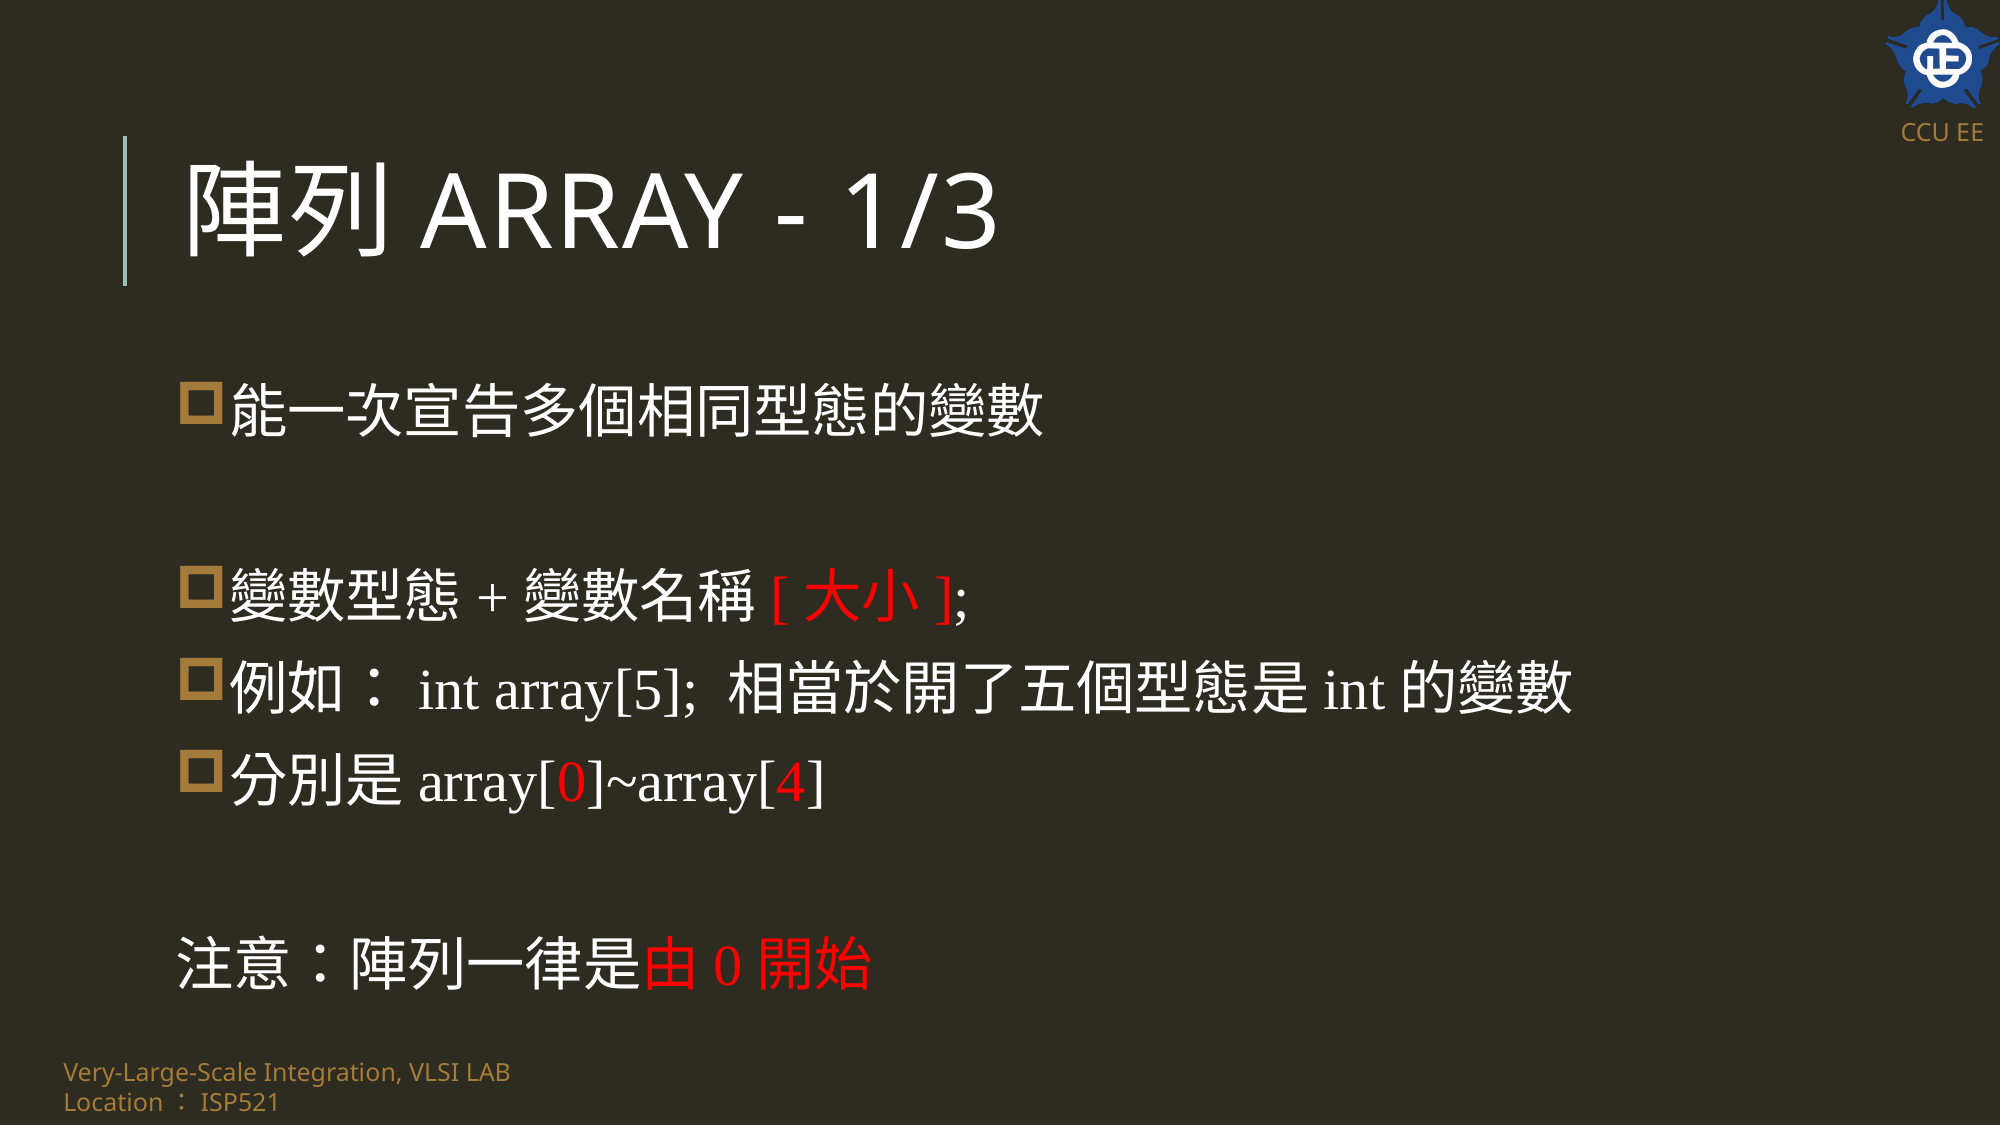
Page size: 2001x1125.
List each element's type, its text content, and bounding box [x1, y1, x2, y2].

list 能一次宣告多個相同型態的變數 變數型態+變數名稱[大小]; 例如：int array[5]; 相當於開了五個型態是int的變數 分別是array[0]~array[4] 注意：陣列一律是由0開始 [168, 375, 1763, 1035]
picture [1885, 0, 2000, 109]
title 陣列Array - 1/3 [168, 96, 1763, 342]
